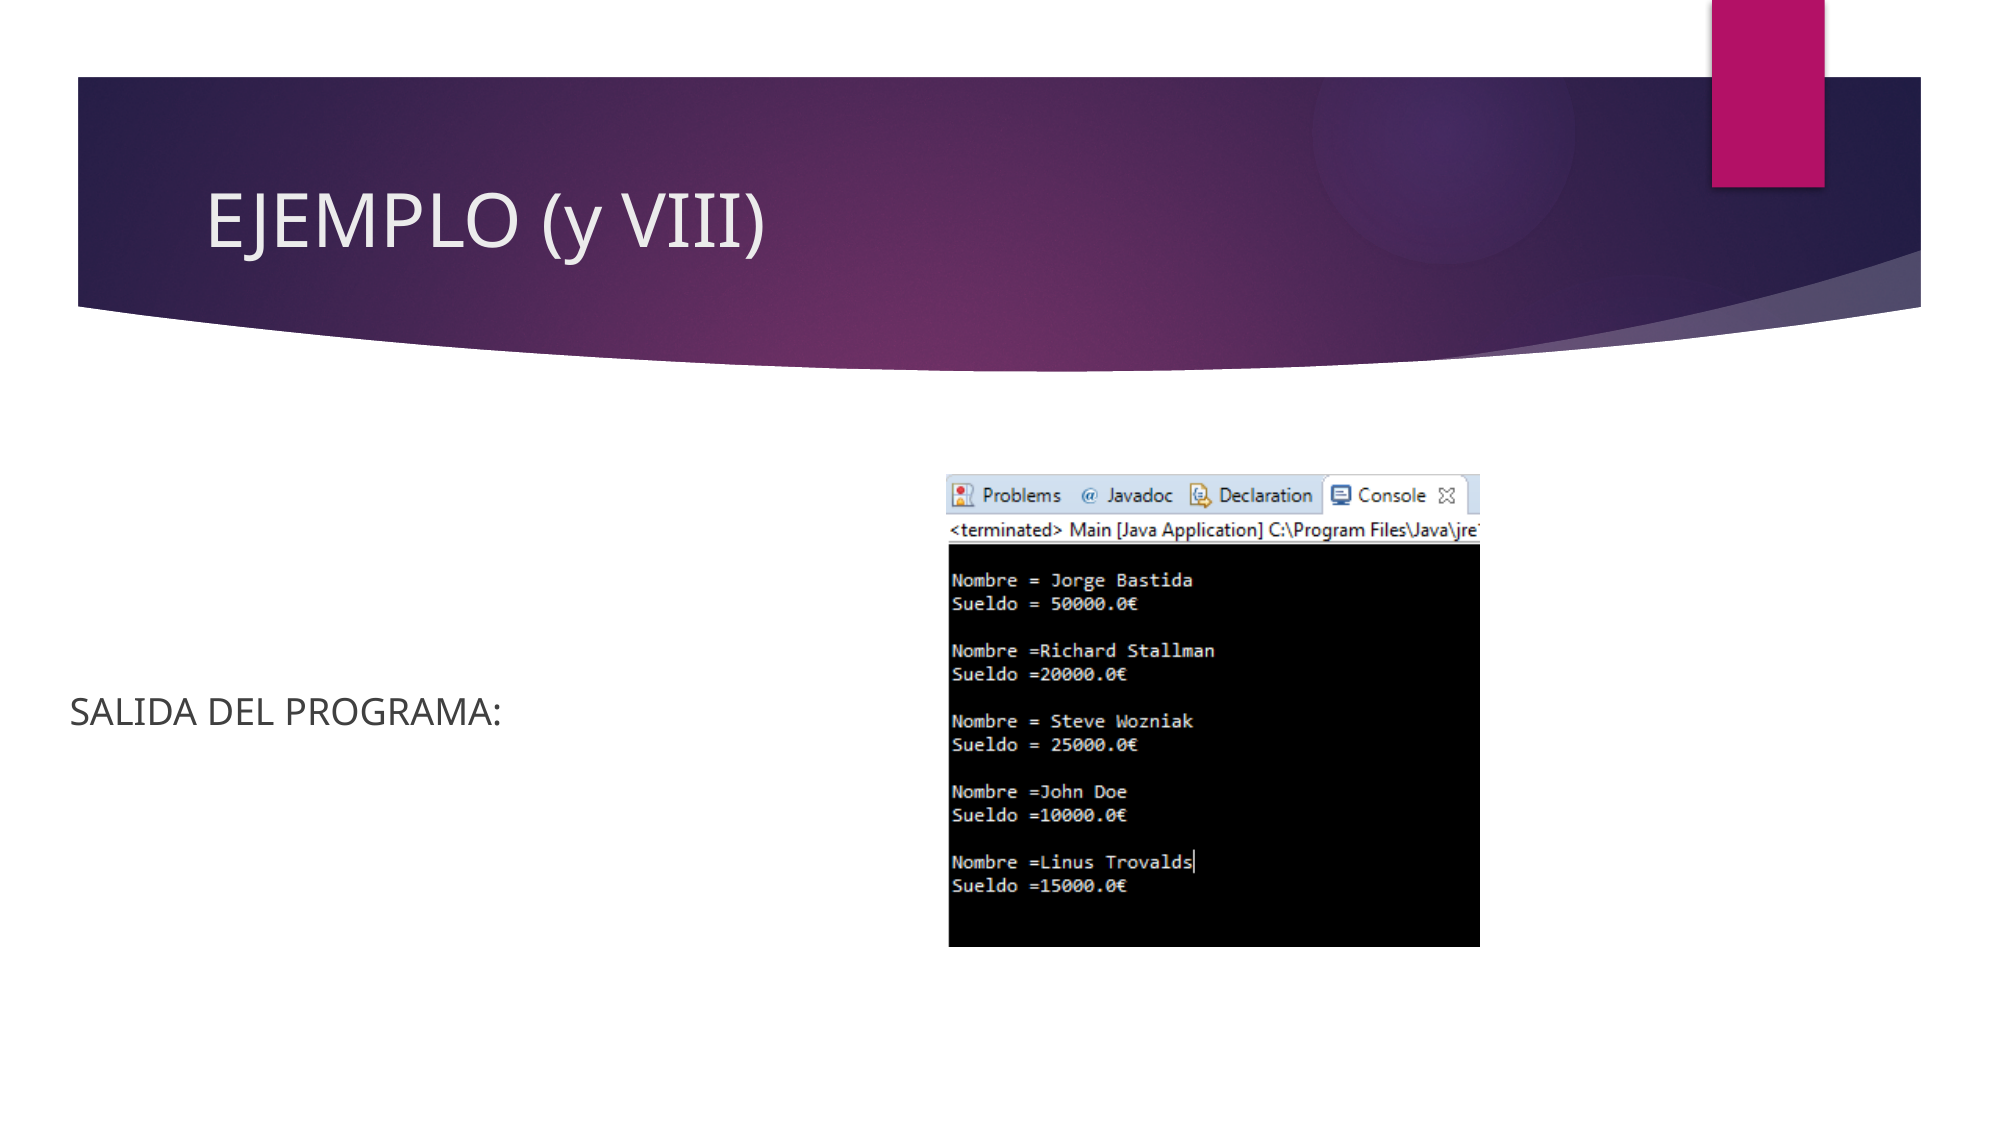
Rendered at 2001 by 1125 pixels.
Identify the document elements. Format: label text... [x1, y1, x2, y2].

title EJEMPLO (y VIII) [189, 159, 1627, 276]
picture [946, 474, 1480, 947]
list Salida del programa: [54, 430, 1104, 991]
